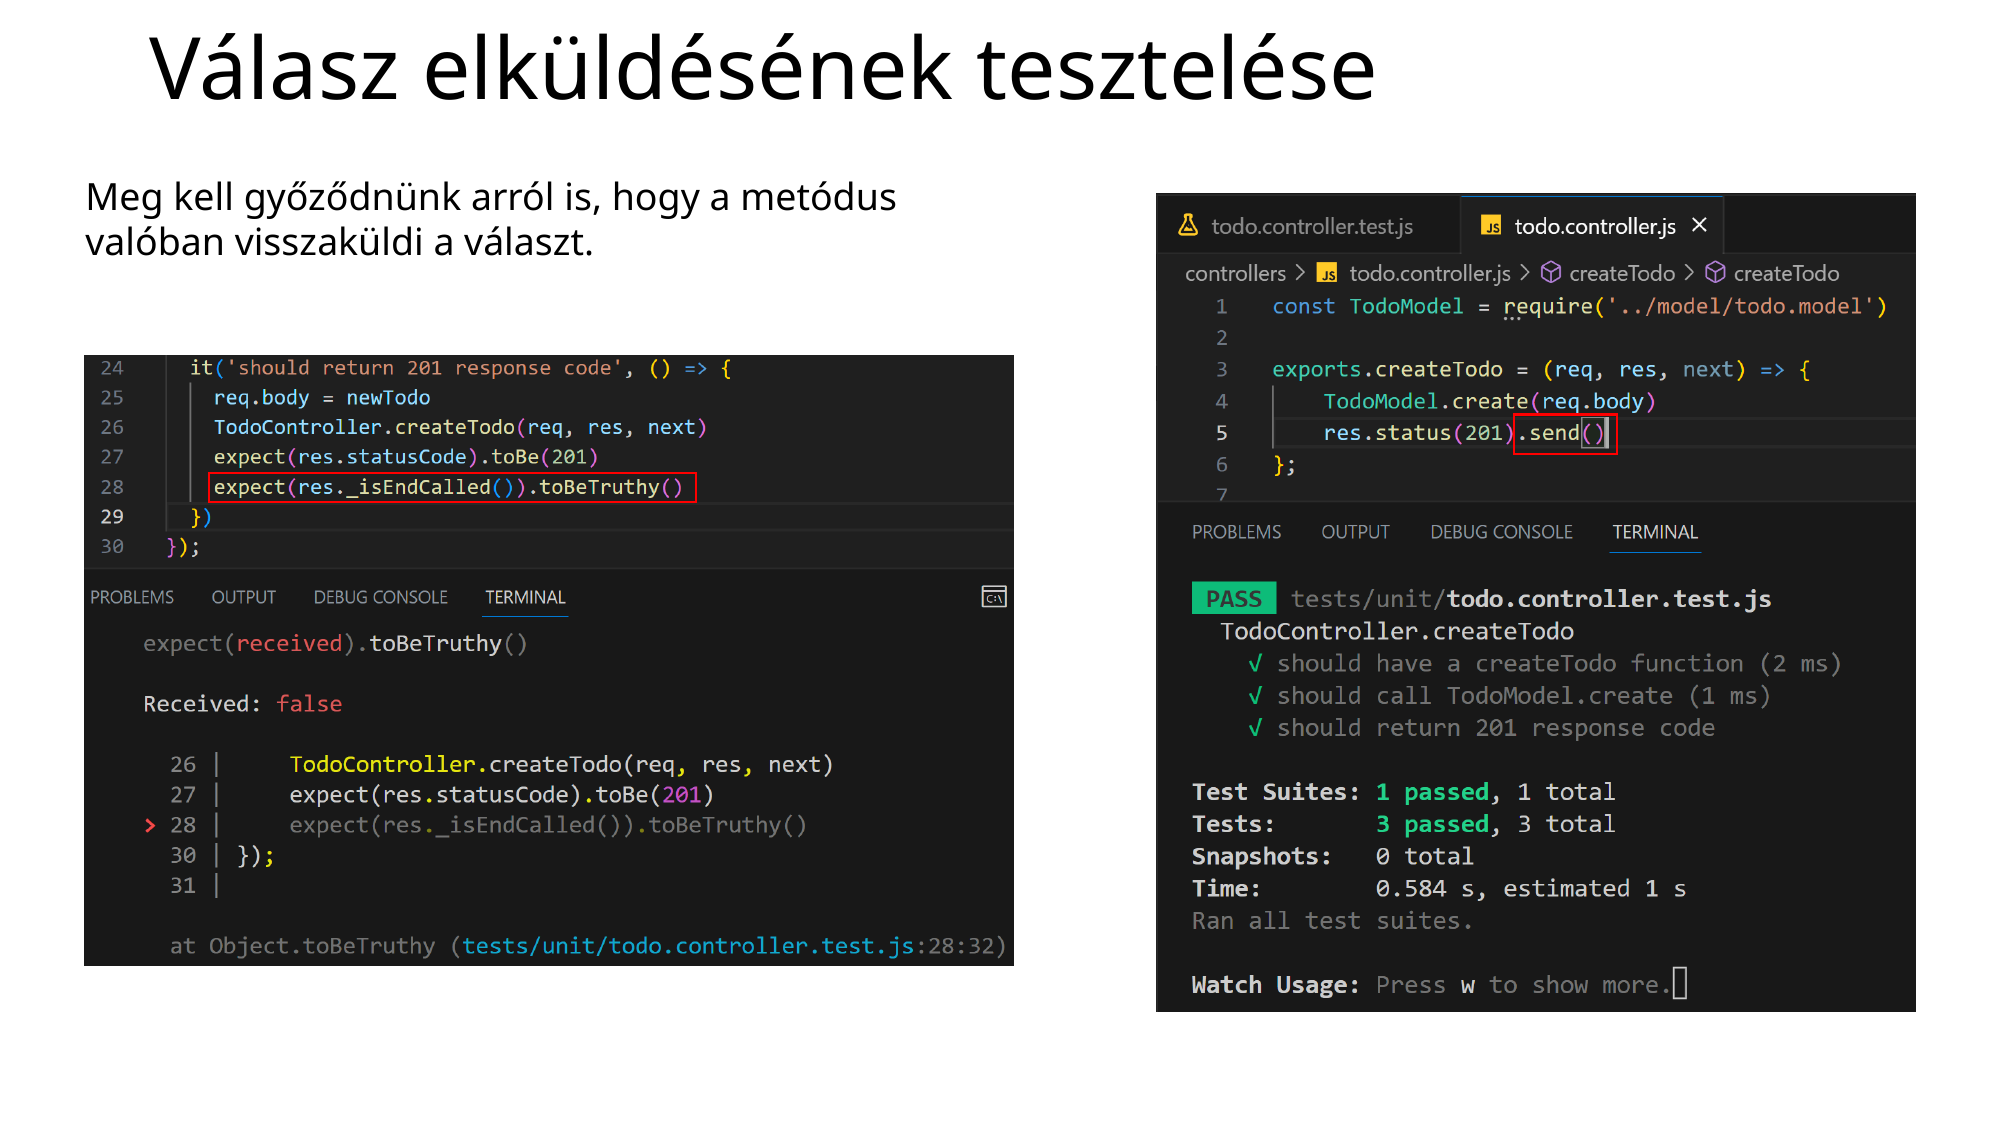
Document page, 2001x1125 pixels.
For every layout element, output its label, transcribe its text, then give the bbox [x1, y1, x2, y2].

picture [1156, 193, 1916, 1012]
text_box Meg kell győződnünk arról is, hogy a metódus valóban visszaküldi a választ. [70, 165, 936, 271]
title Válasz elküldésének tesztelése [134, 17, 1860, 126]
picture [84, 355, 1014, 966]
